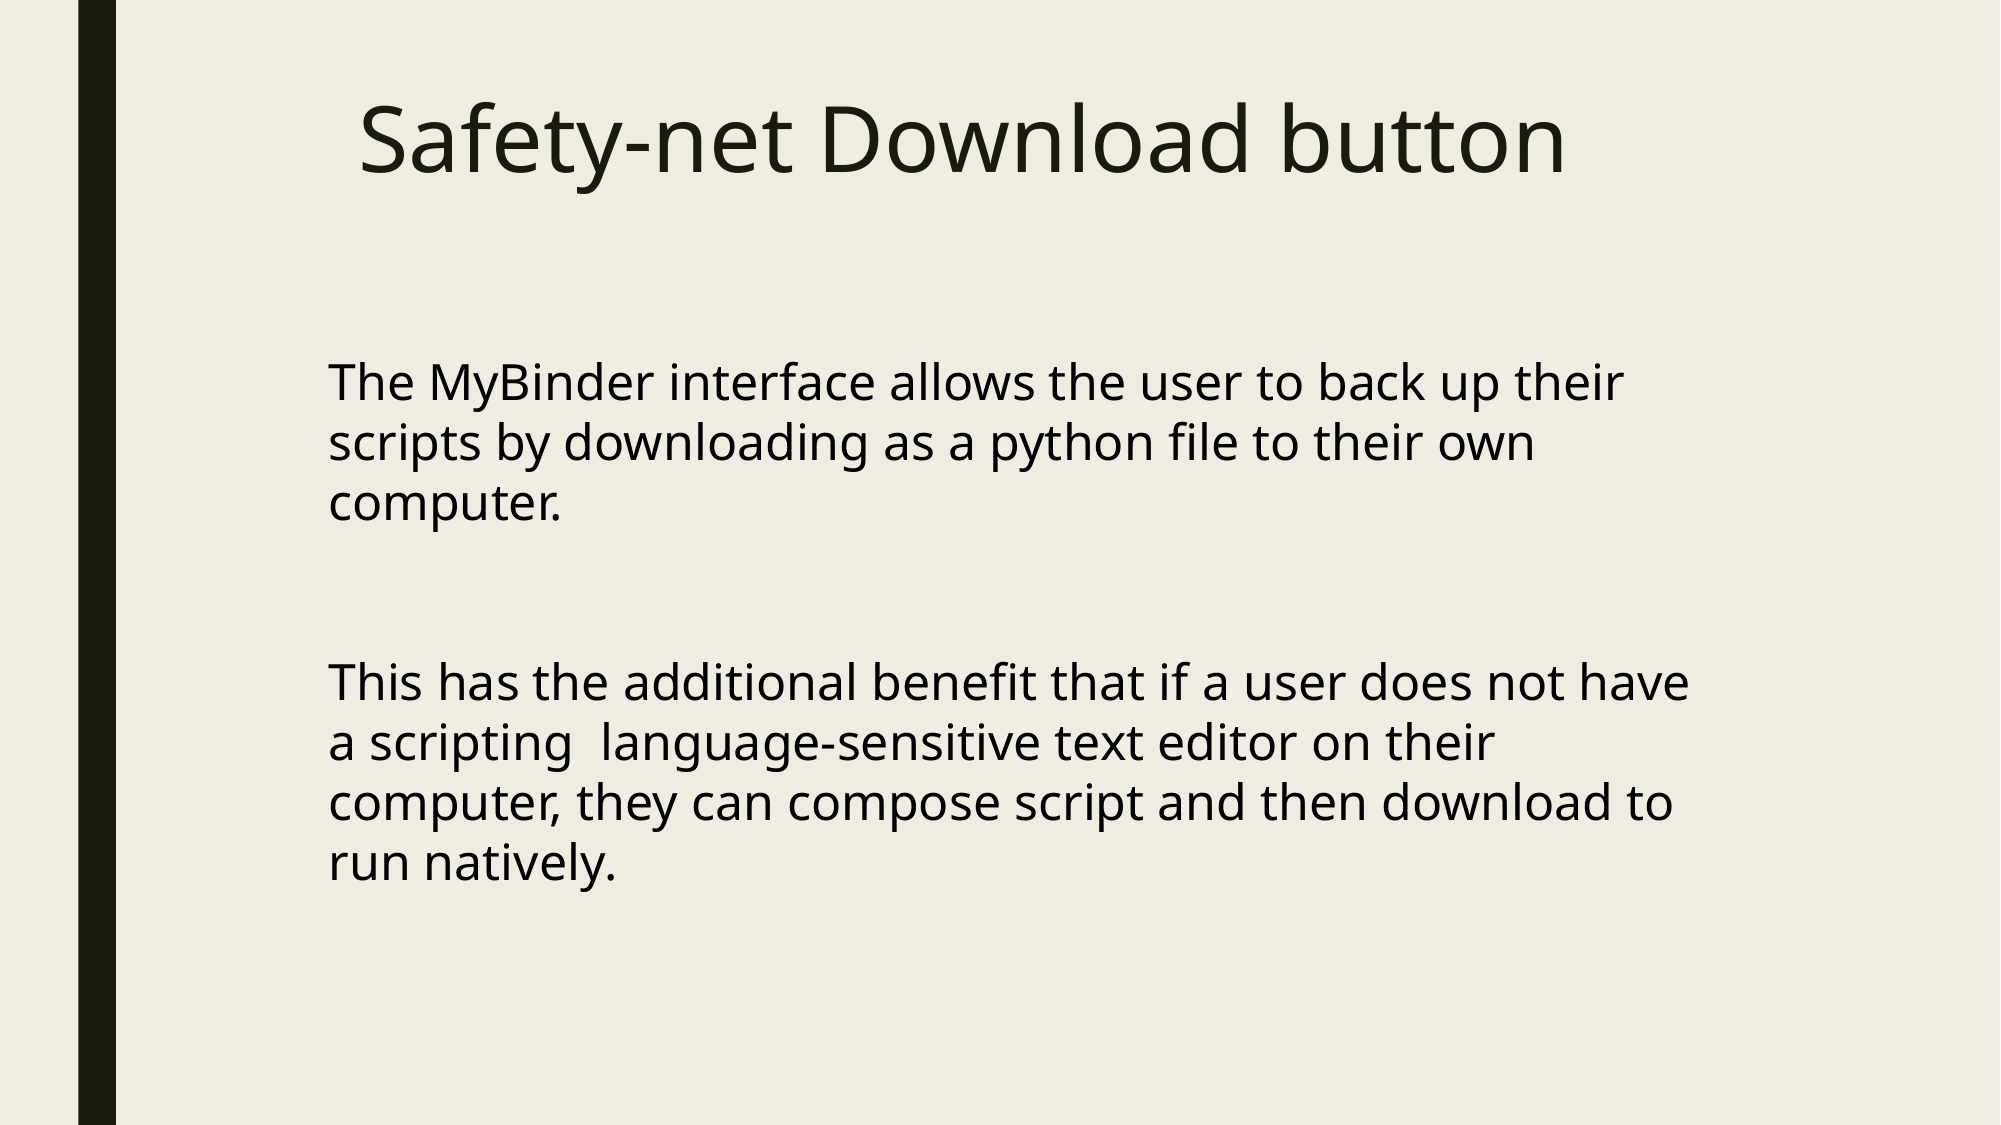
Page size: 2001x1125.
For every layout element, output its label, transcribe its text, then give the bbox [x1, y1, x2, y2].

text_box The MyBinder interface allows the user to back up their scripts by downloading as a python file to their own computer. This has the additional benefit that if a user does not have a scripting language-sensitive text editor on their computer, they can compose script and then download to run natively. [313, 342, 1746, 898]
title Safety-net Download button [343, 87, 1657, 201]
